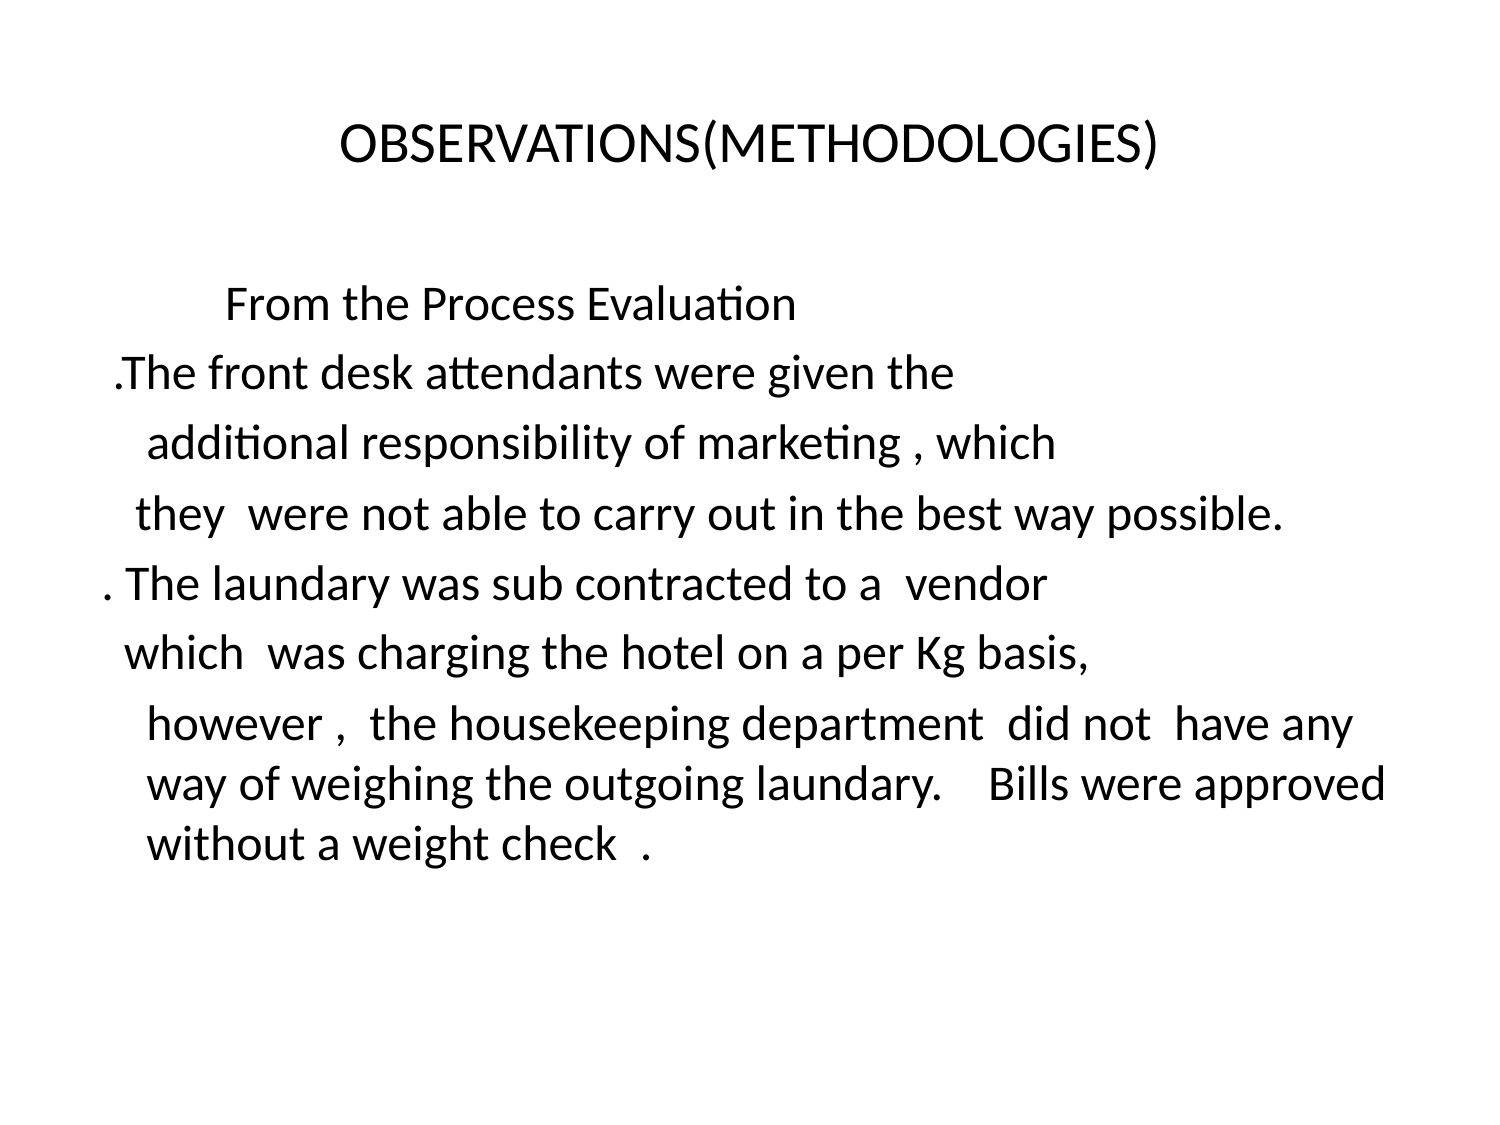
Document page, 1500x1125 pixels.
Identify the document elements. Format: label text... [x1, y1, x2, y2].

title OBSERVATIONS(METHODOLOGIES) [75, 45, 1425, 233]
list From the Process Evaluation .The front desk attendants were given the additional responsibility of marketing , which they were not able to carry out in the best way possible. . The laundary was sub contracted to a vendor which was charging the hotel on a per Kg basis, however , the housekeeping department did not have any way of weighing the outgoing laundary. Bills were approved without a weight check . [75, 262, 1425, 1005]
